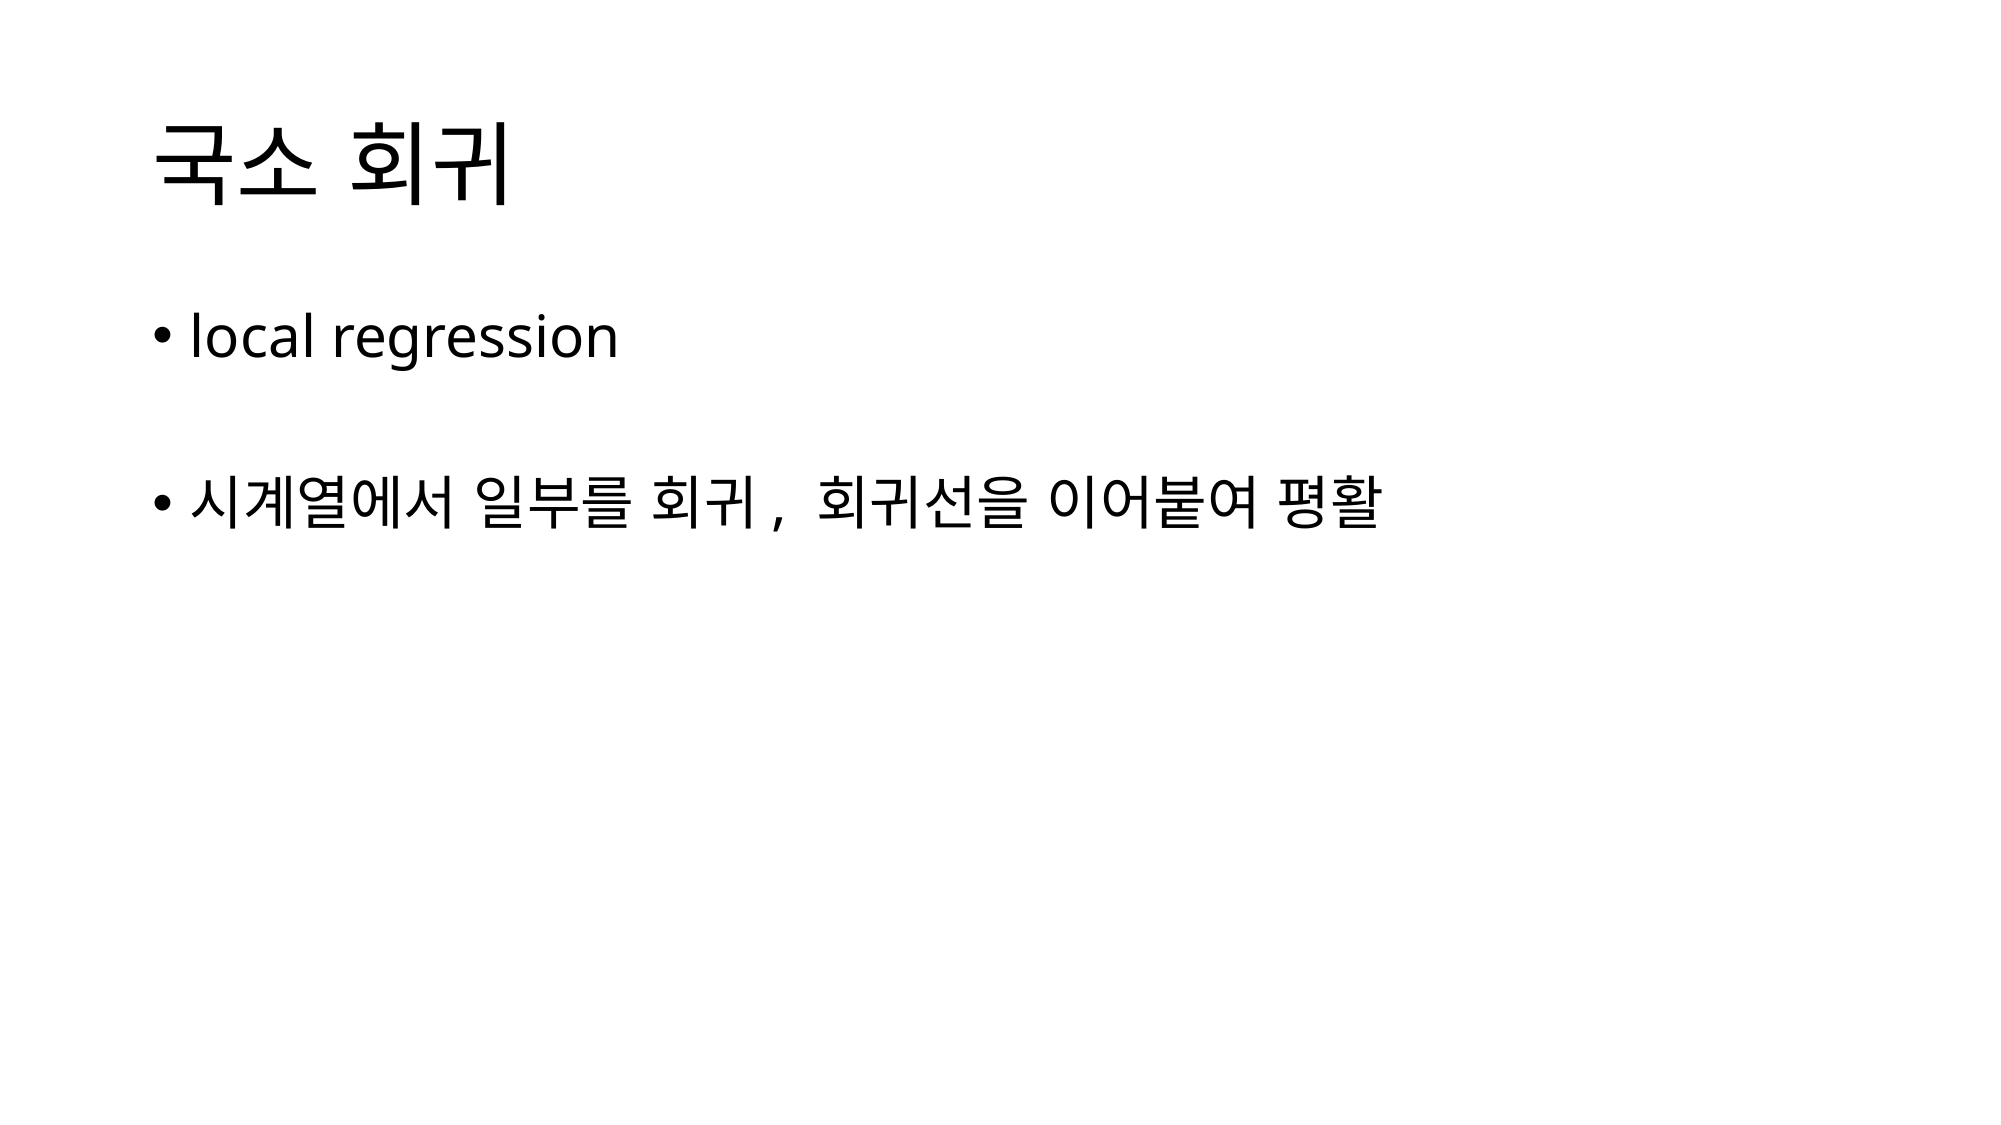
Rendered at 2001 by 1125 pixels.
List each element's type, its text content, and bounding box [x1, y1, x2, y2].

title 국소 회귀 [137, 59, 1863, 278]
list local regression 시계열에서 일부를 회귀, 회귀선을 이어붙여 평활 [137, 299, 1863, 1014]
